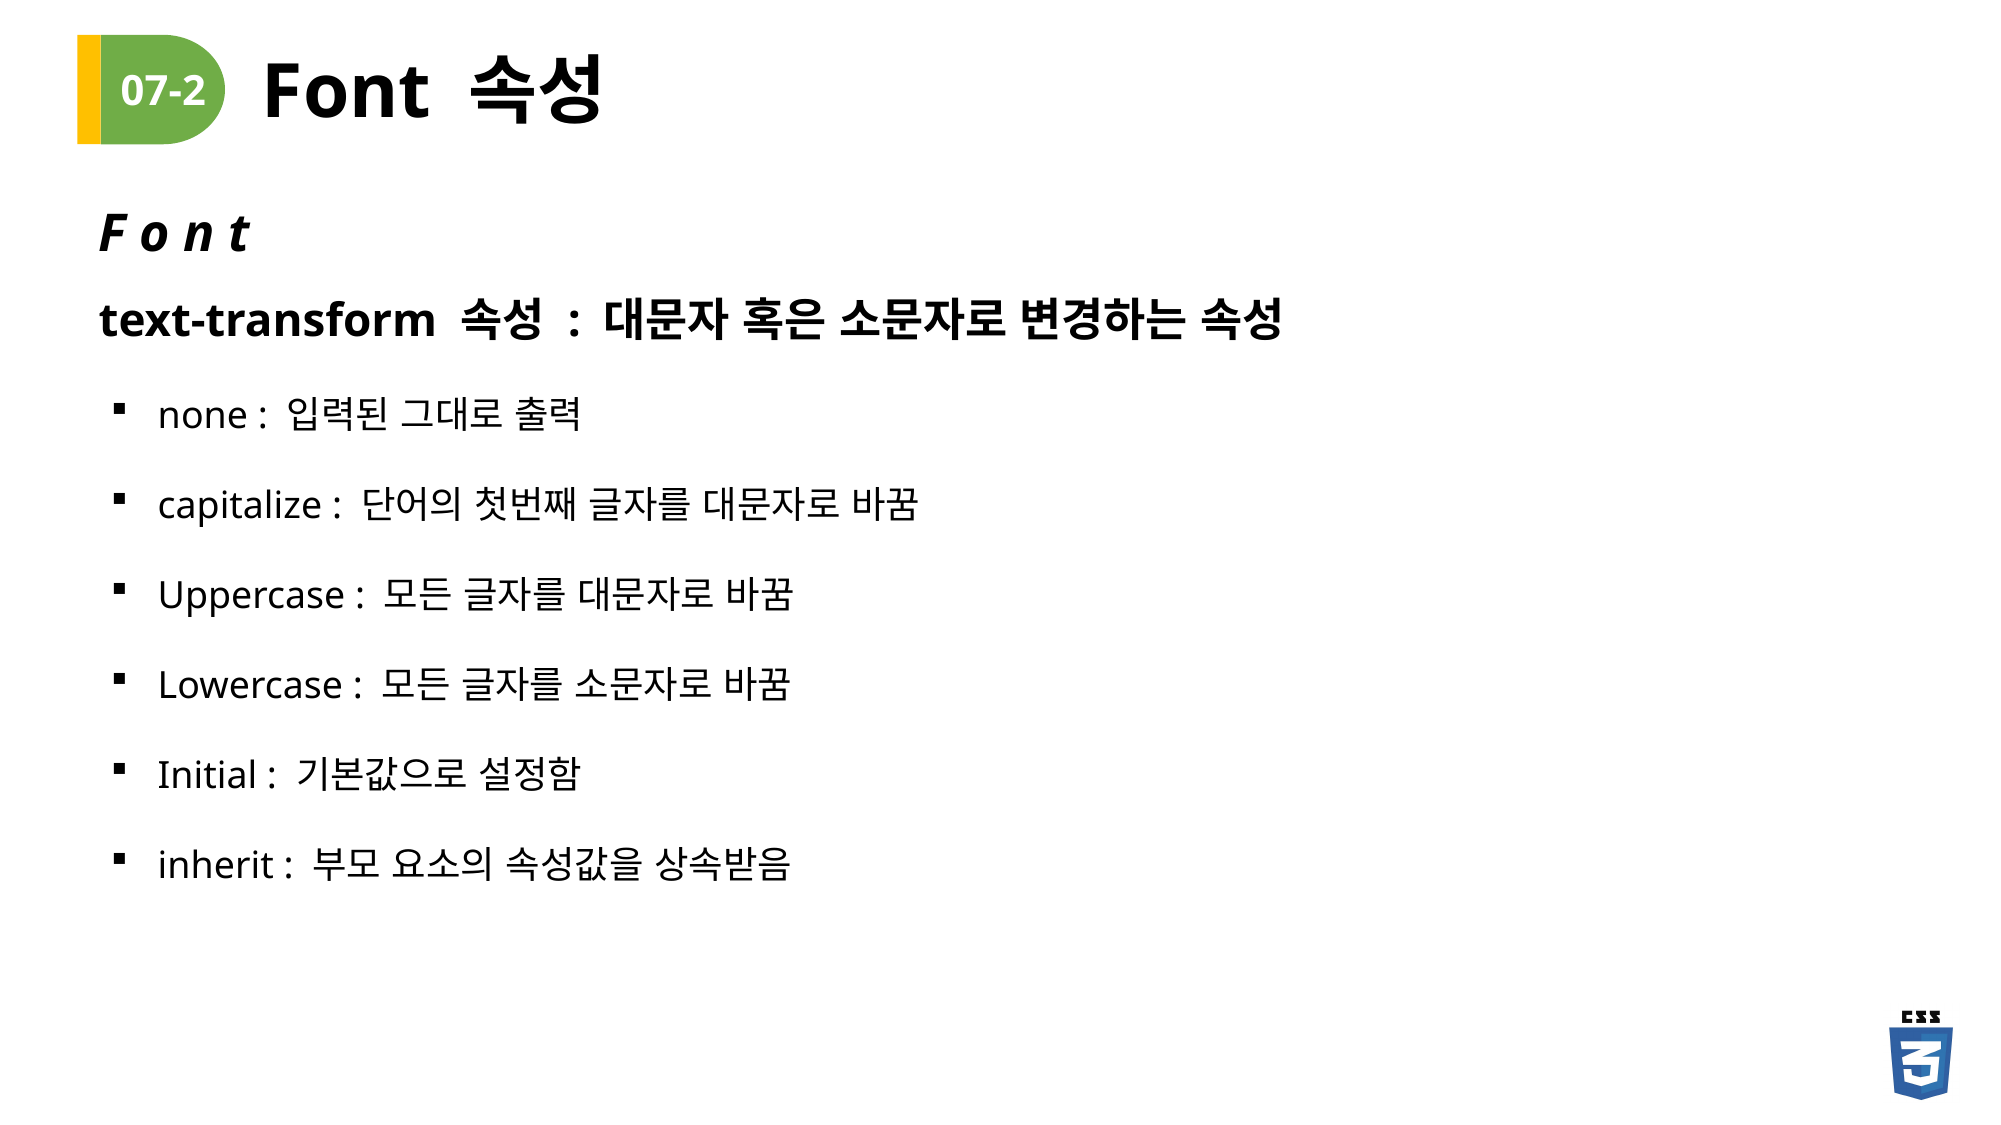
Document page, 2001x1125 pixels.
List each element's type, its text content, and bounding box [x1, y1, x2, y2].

text_box F o n t [83, 192, 305, 270]
title Font 속성 [246, 38, 1739, 149]
picture [1883, 1003, 1960, 1103]
text_box text-transform 속성 : 대문자 혹은 소문자로 변경하는 속성 none : 입력된 그대로 출력 capitalize : 단어의 첫번째 글자를 대문자로 바꿈 Uppercase : 모든 글자를 대문자로 바꿈 Lowercase : 모든 글자를 소문자로 바꿈 Initial : 기본값으로 설정함 inherit : 부모 요소의 속성값을 상속받음 [83, 283, 1858, 894]
text_box 07-2 [105, 56, 233, 122]
